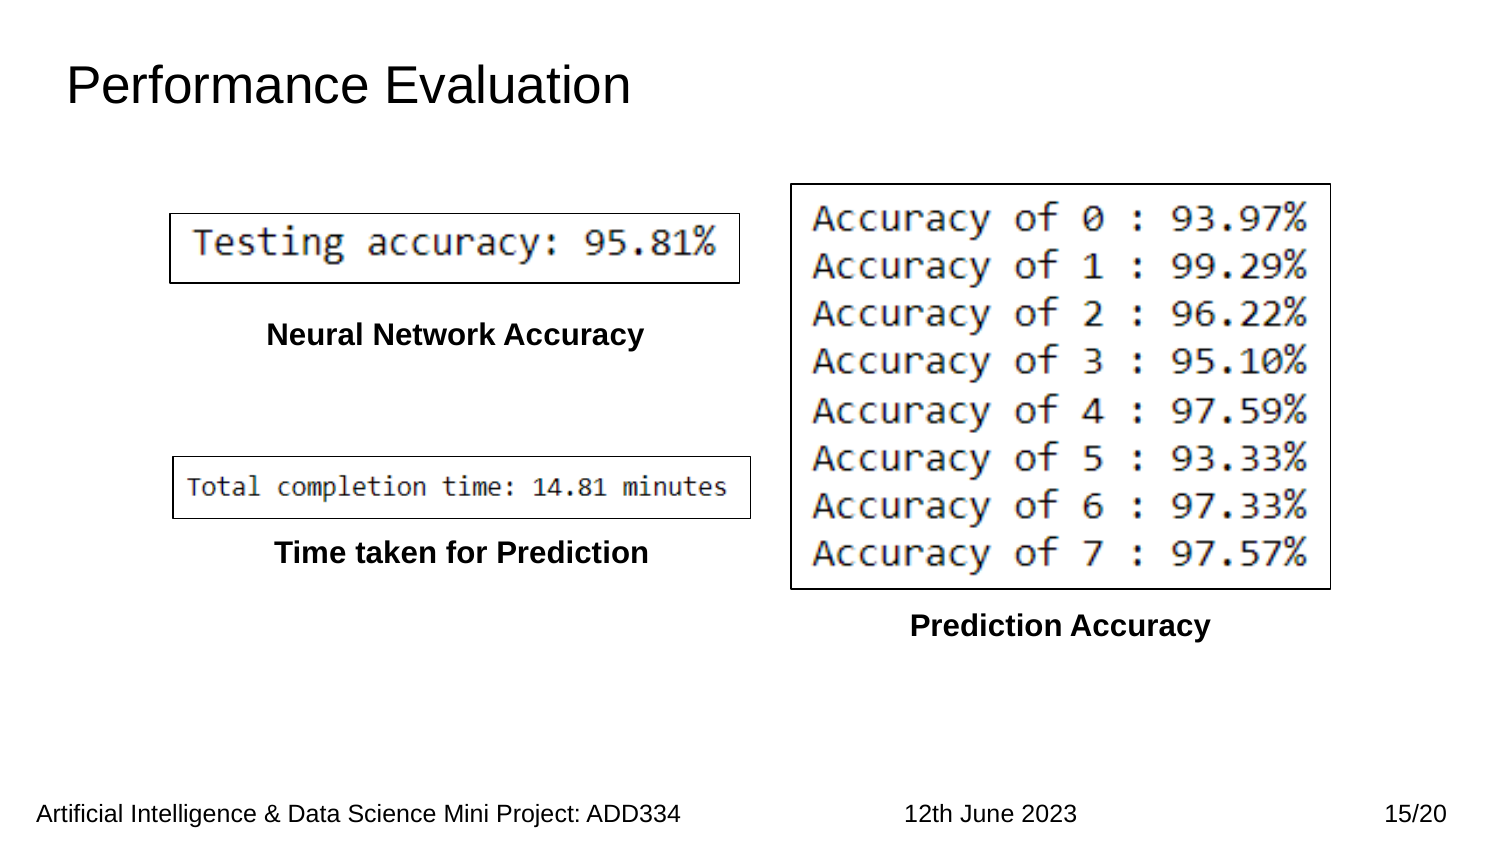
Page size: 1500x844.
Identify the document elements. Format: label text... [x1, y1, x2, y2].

picture [170, 213, 739, 283]
text_box Neural Network Accuracy [173, 290, 738, 367]
title Performance Evaluation [51, 35, 1449, 130]
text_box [173, 456, 751, 587]
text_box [791, 184, 1330, 660]
text_box Artificial Intelligence & Data Science Mini Project: ADD334 12th June 2023 15/20 [0, 782, 1500, 843]
